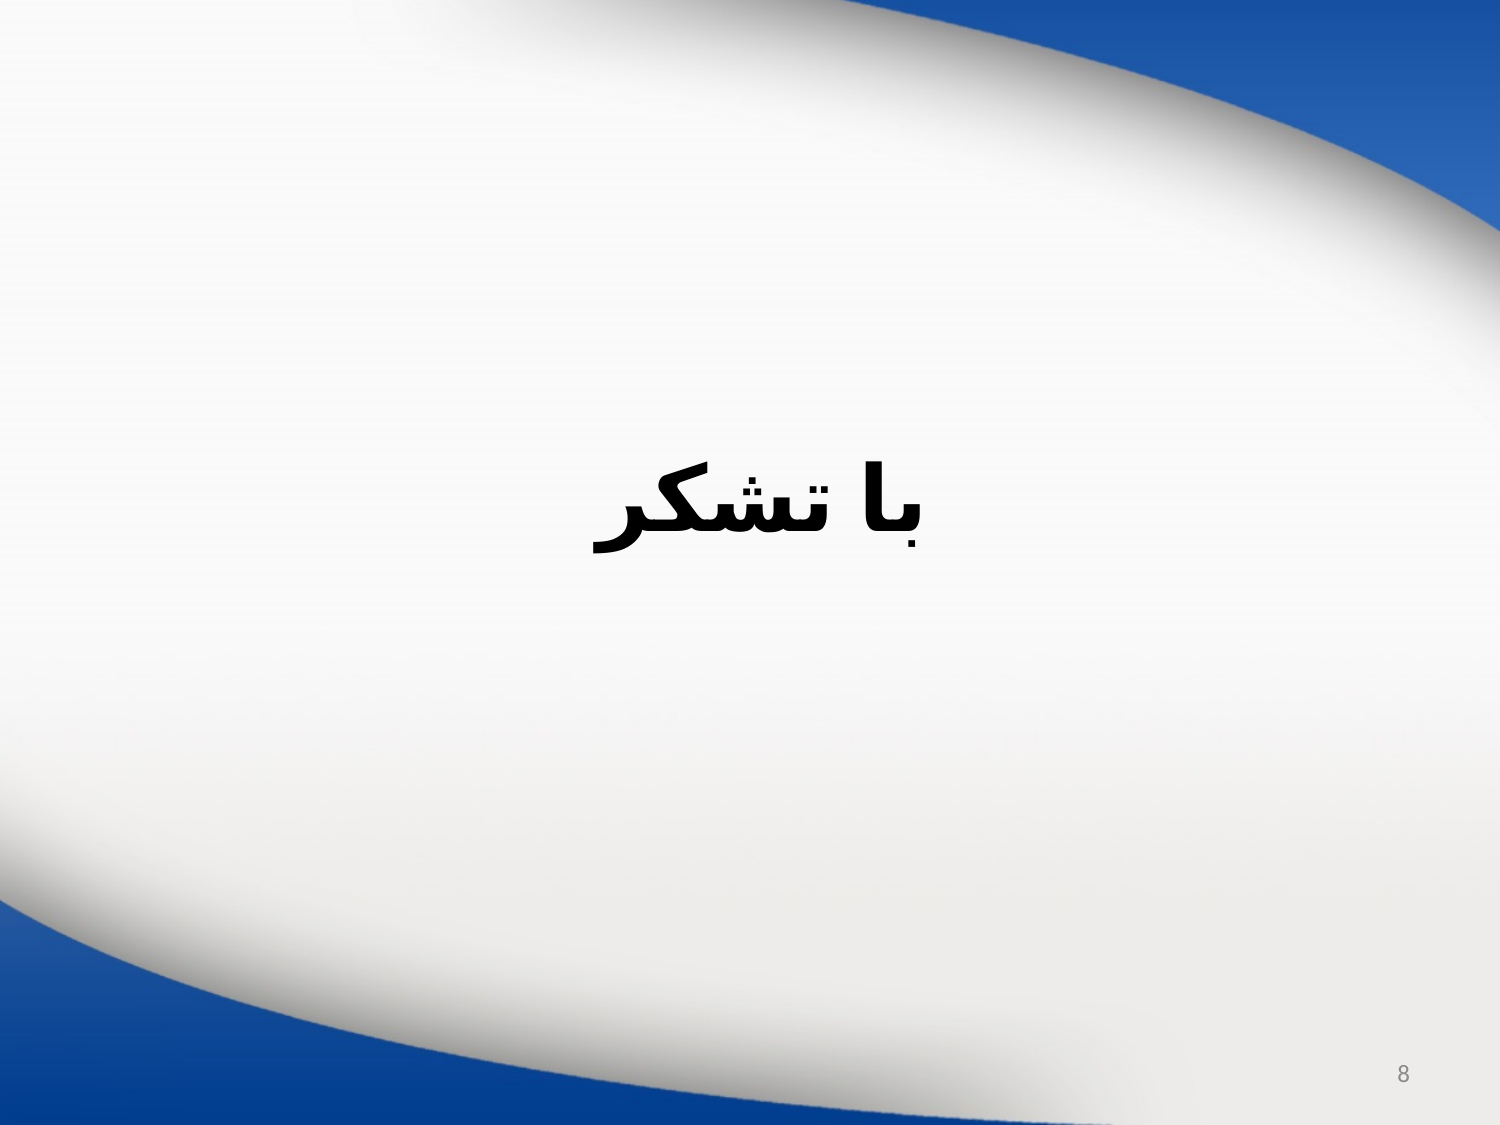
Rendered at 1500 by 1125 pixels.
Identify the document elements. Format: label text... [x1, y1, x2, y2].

picture [0, 0, 1500, 1125]
list با تشکر [50, 174, 1400, 918]
slide_number 8 [1074, 1042, 1425, 1103]
